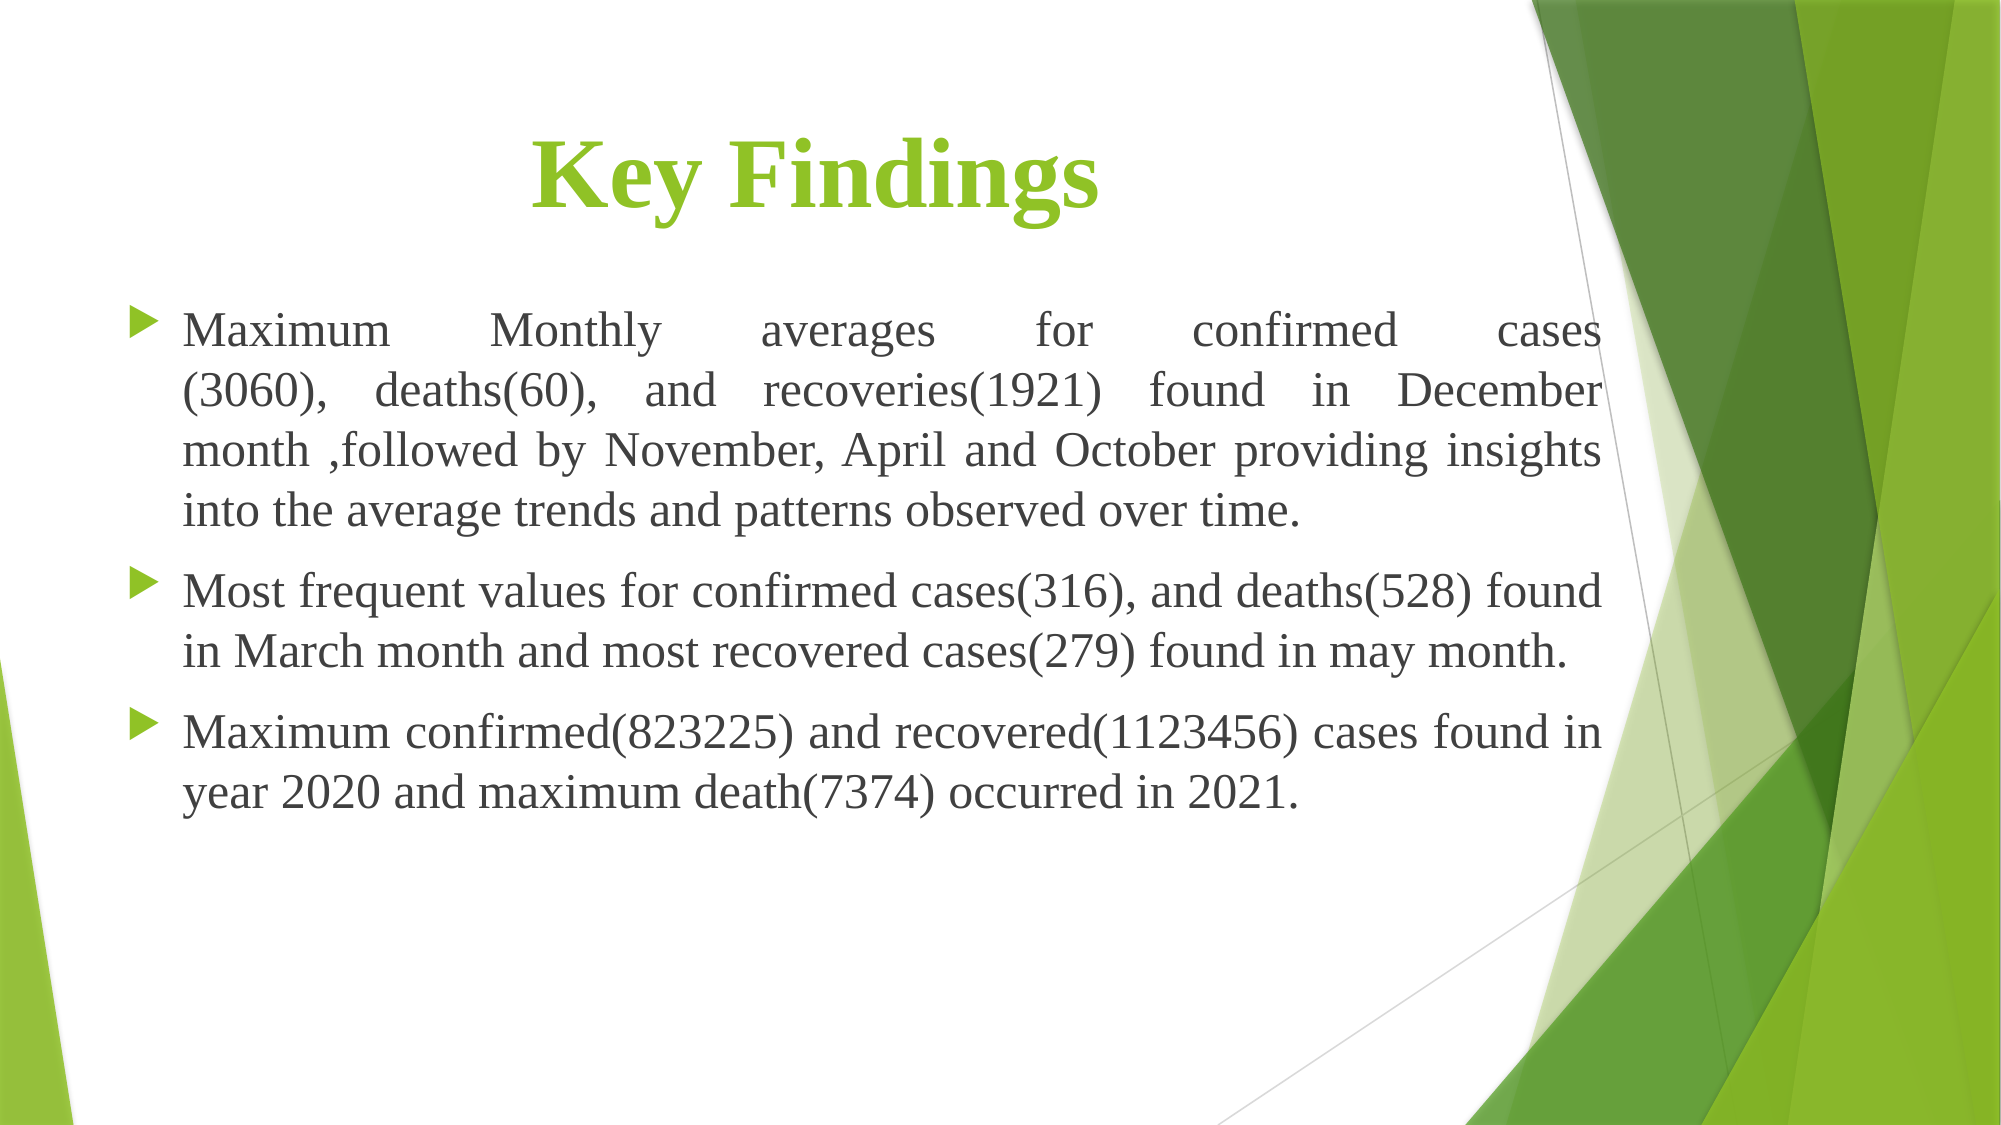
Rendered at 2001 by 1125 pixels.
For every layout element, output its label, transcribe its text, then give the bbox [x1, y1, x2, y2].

list Maximum Monthly averages for confirmed cases (3060), deaths(60), and recoveries(1921) found in December month ,followed by November, April and October providing insights into the average trends and patterns observed over time. Most frequent values for confirmed cases(316), and deaths(528) found in March month and most recovered cases(279) found in may month. Maximum confirmed(823225) and recovered(1123456) cases found in year 2020 and maximum death(7374) occurred in 2021. [111, 289, 1619, 991]
title Key Findings [111, 99, 1522, 289]
